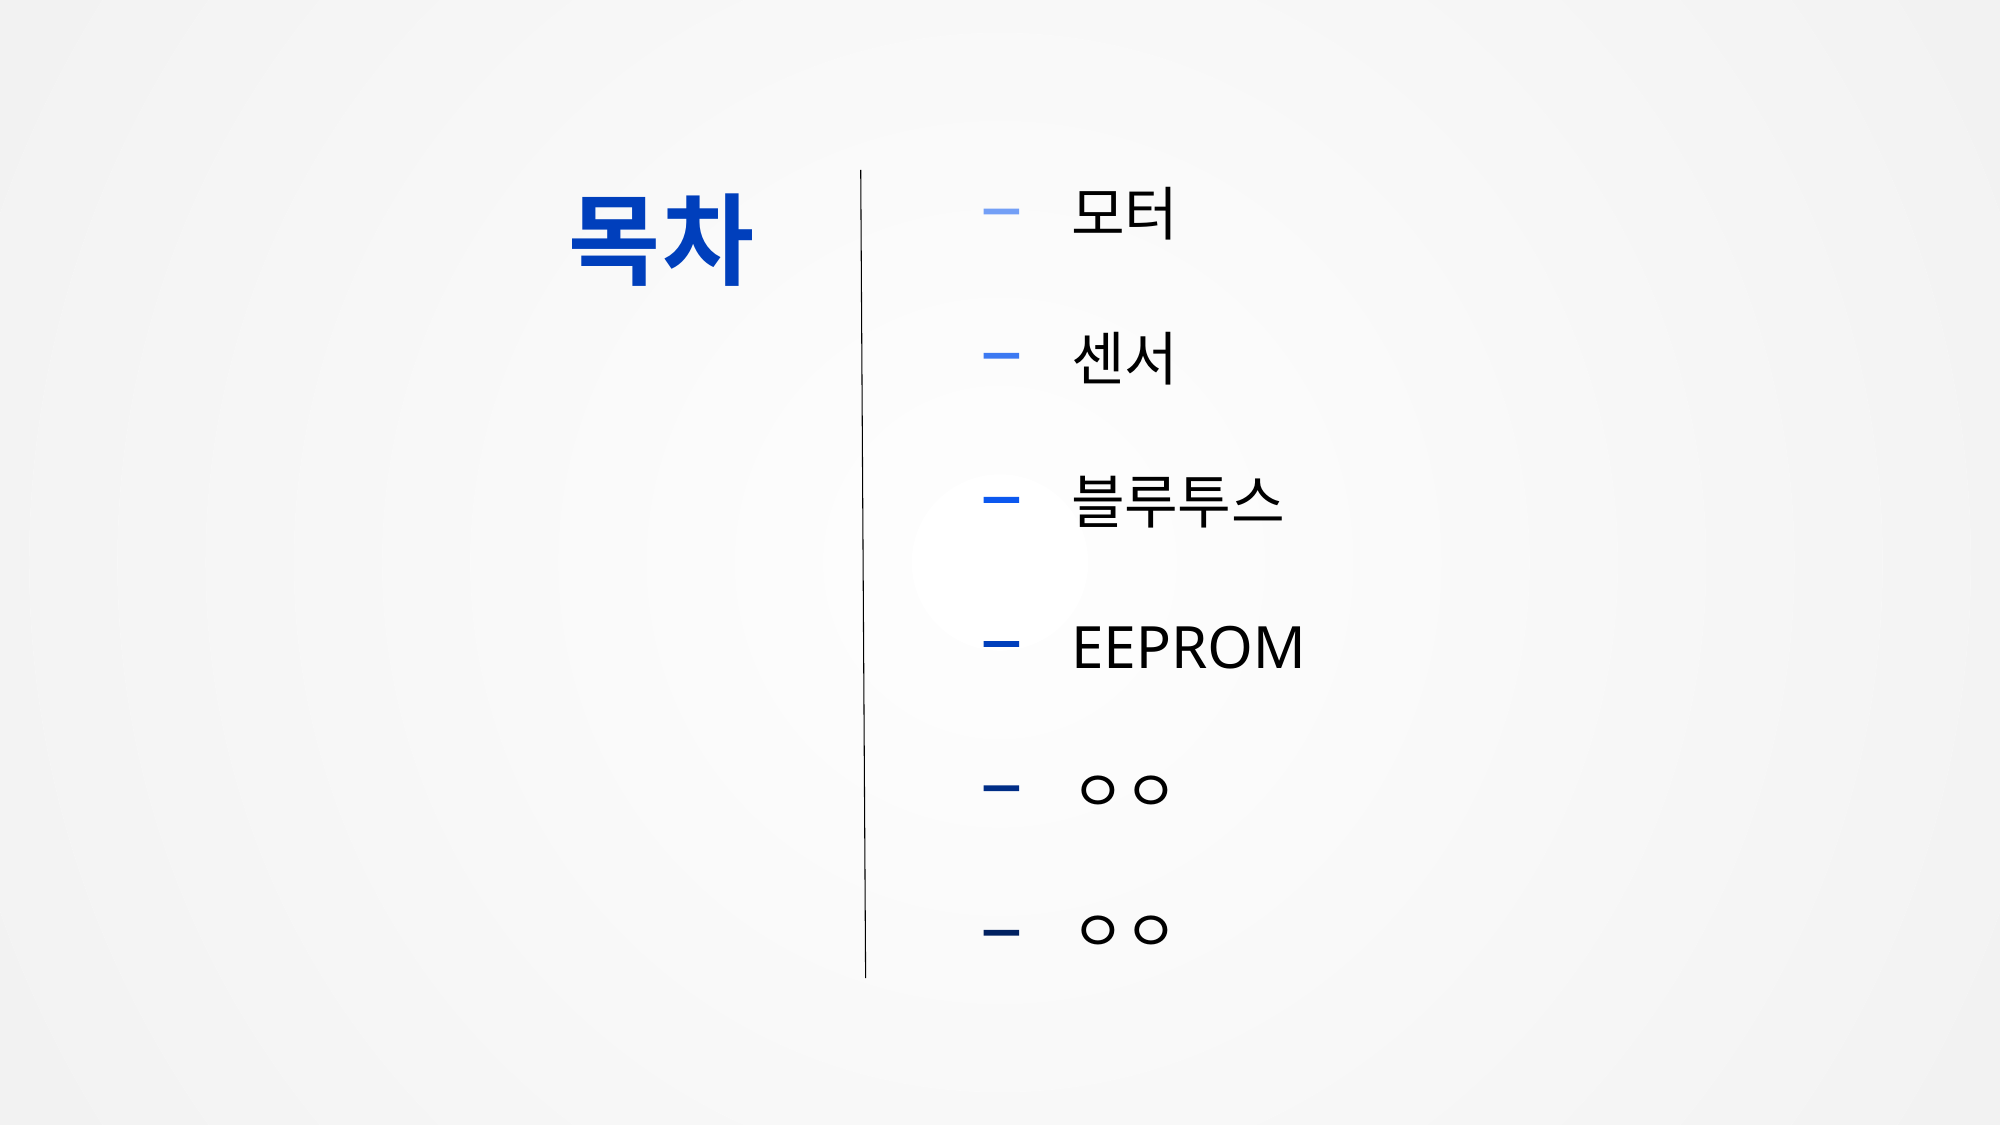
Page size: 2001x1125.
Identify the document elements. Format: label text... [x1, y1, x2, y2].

text_box 블루투스 [1056, 458, 1575, 544]
text_box [983, 640, 1020, 648]
text_box ㅇㅇ [1056, 886, 1666, 972]
text_box [983, 208, 1020, 216]
text_box [983, 784, 1020, 792]
text_box 목차 [477, 170, 847, 305]
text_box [860, 169, 866, 979]
text_box [983, 352, 1020, 360]
text_box [983, 496, 1020, 504]
text_box EEPROM [1056, 602, 1635, 688]
text_box [983, 929, 1020, 937]
text_box 모터 [1056, 170, 1589, 255]
text_box 센서 [1056, 314, 1649, 399]
text_box ㅇㅇ [1056, 746, 1666, 832]
